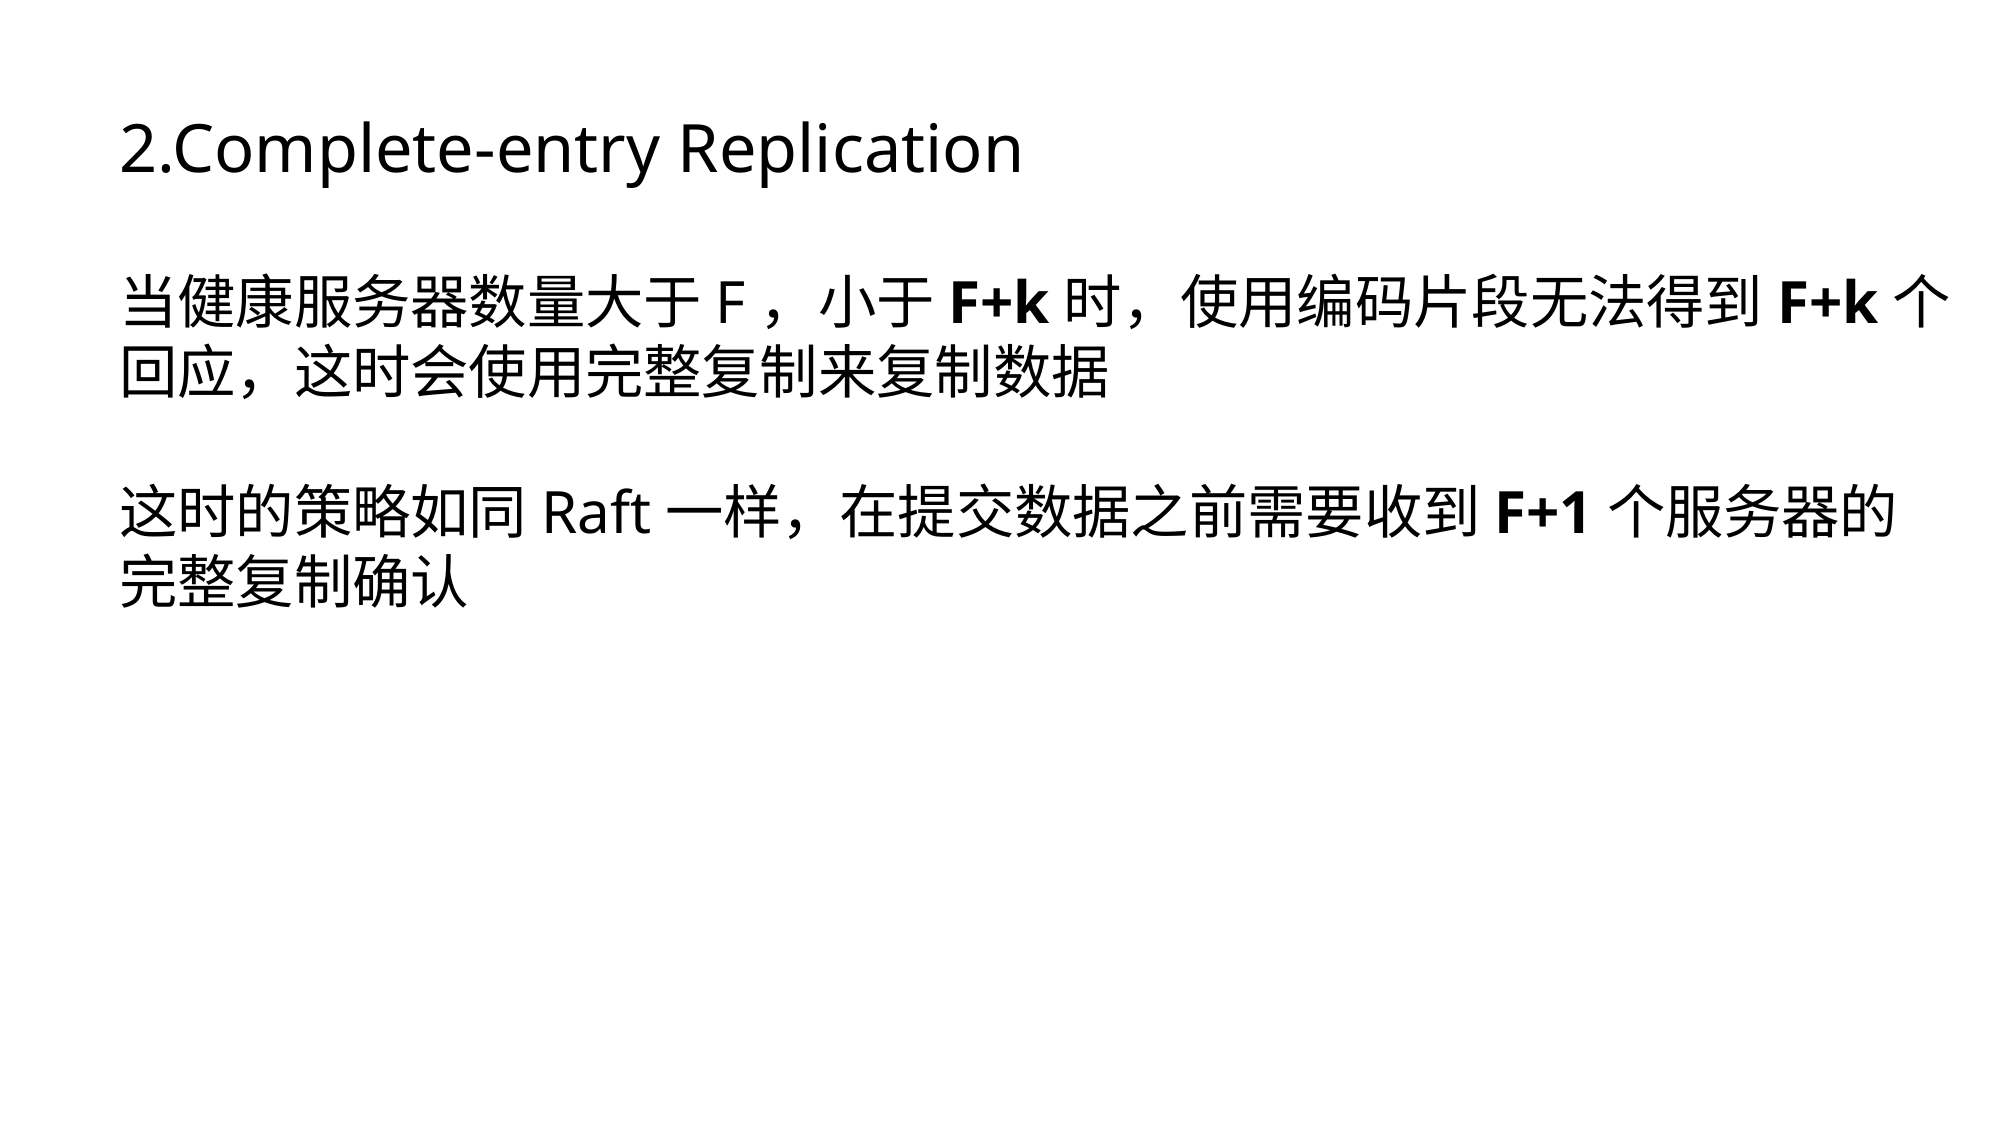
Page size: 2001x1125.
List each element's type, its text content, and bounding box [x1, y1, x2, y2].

text_box 2.Complete-entry Replication 当健康服务器数量大于F，小于F+k时，使用编码片段无法得到F+k个回应，这时会使用完整复制来复制数据 这时的策略如同Raft一样，在提交数据之前需要收到F+1个服务器的完整复制确认 [104, 97, 1969, 1106]
